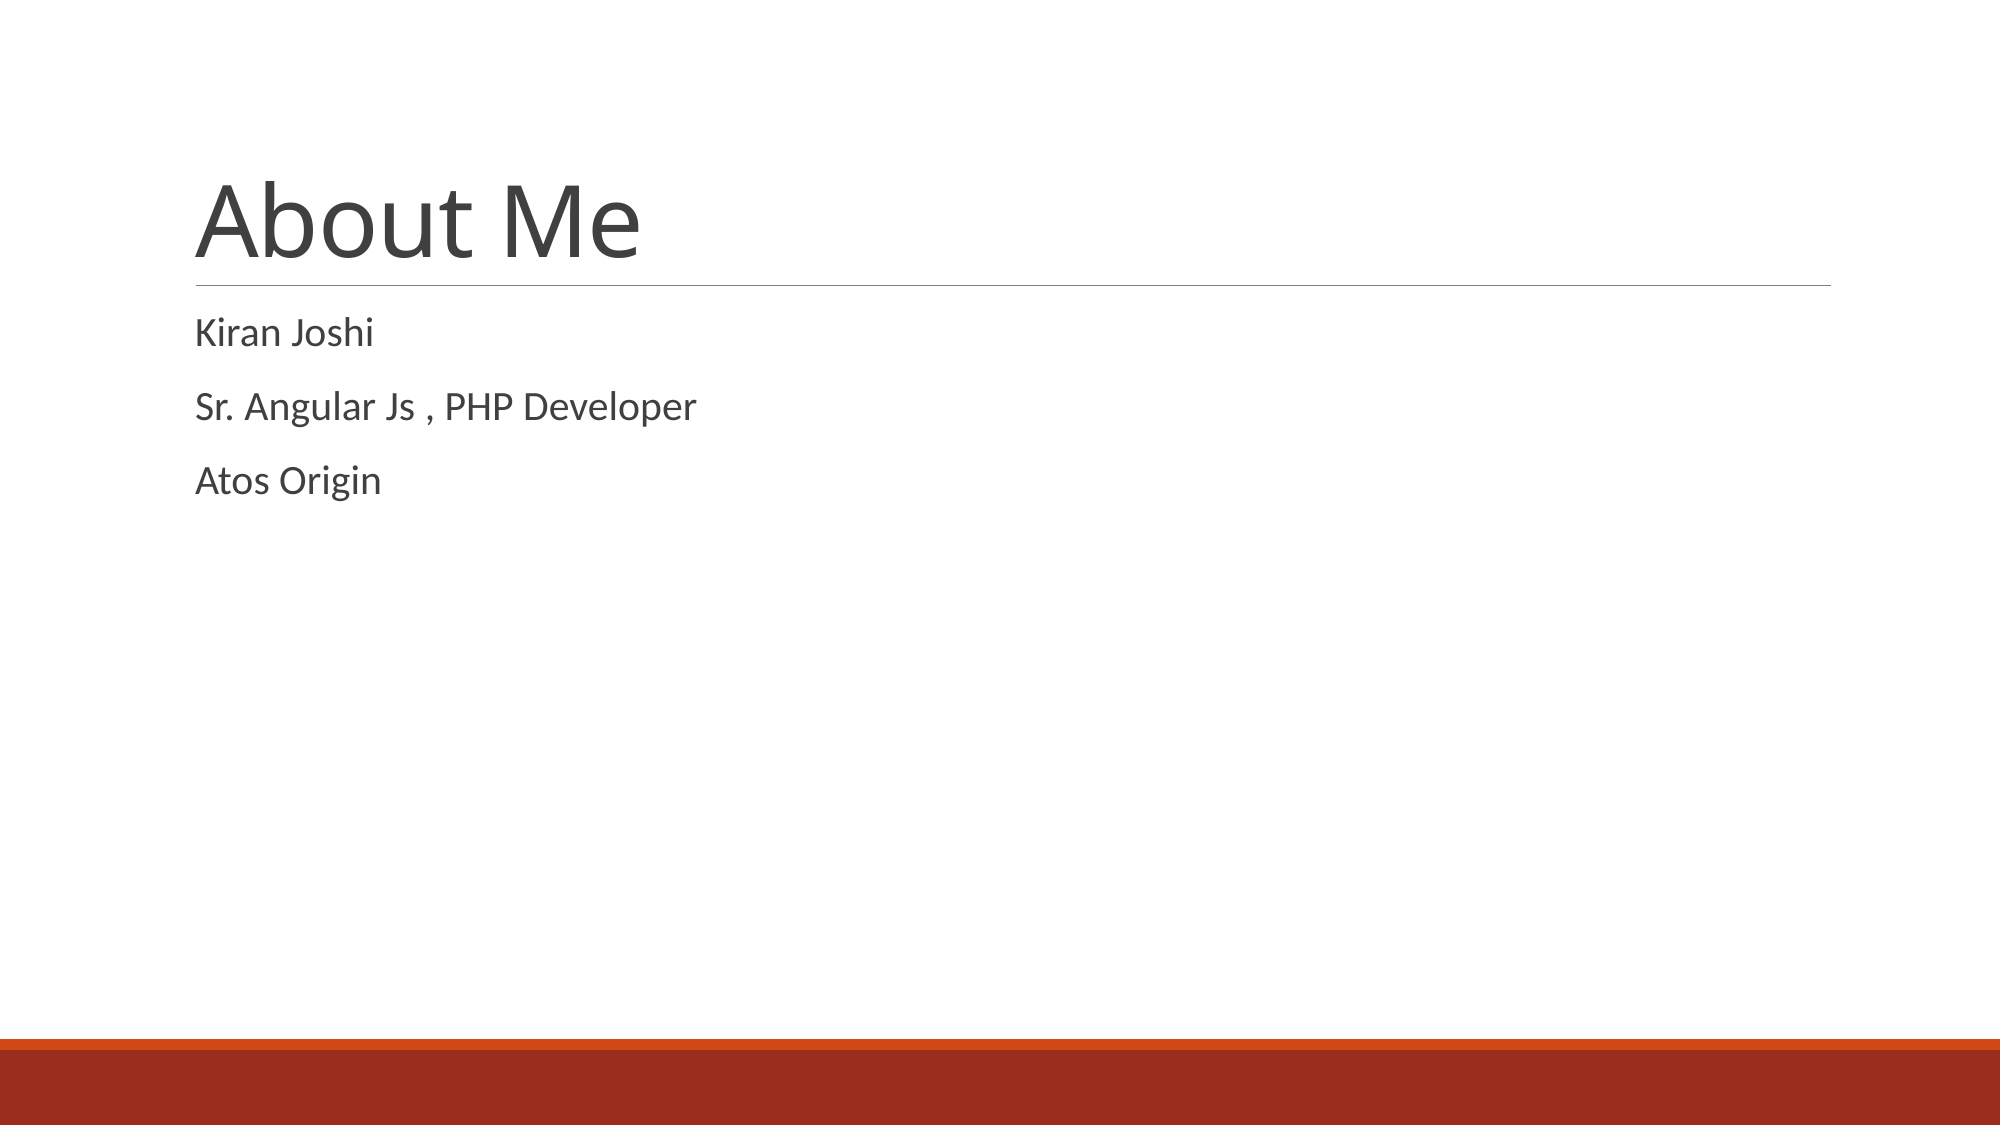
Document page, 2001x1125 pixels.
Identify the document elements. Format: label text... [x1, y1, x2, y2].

title About Me [180, 47, 1830, 285]
list Kiran Joshi Sr. Angular Js , PHP Developer Atos Origin [180, 302, 1830, 963]
